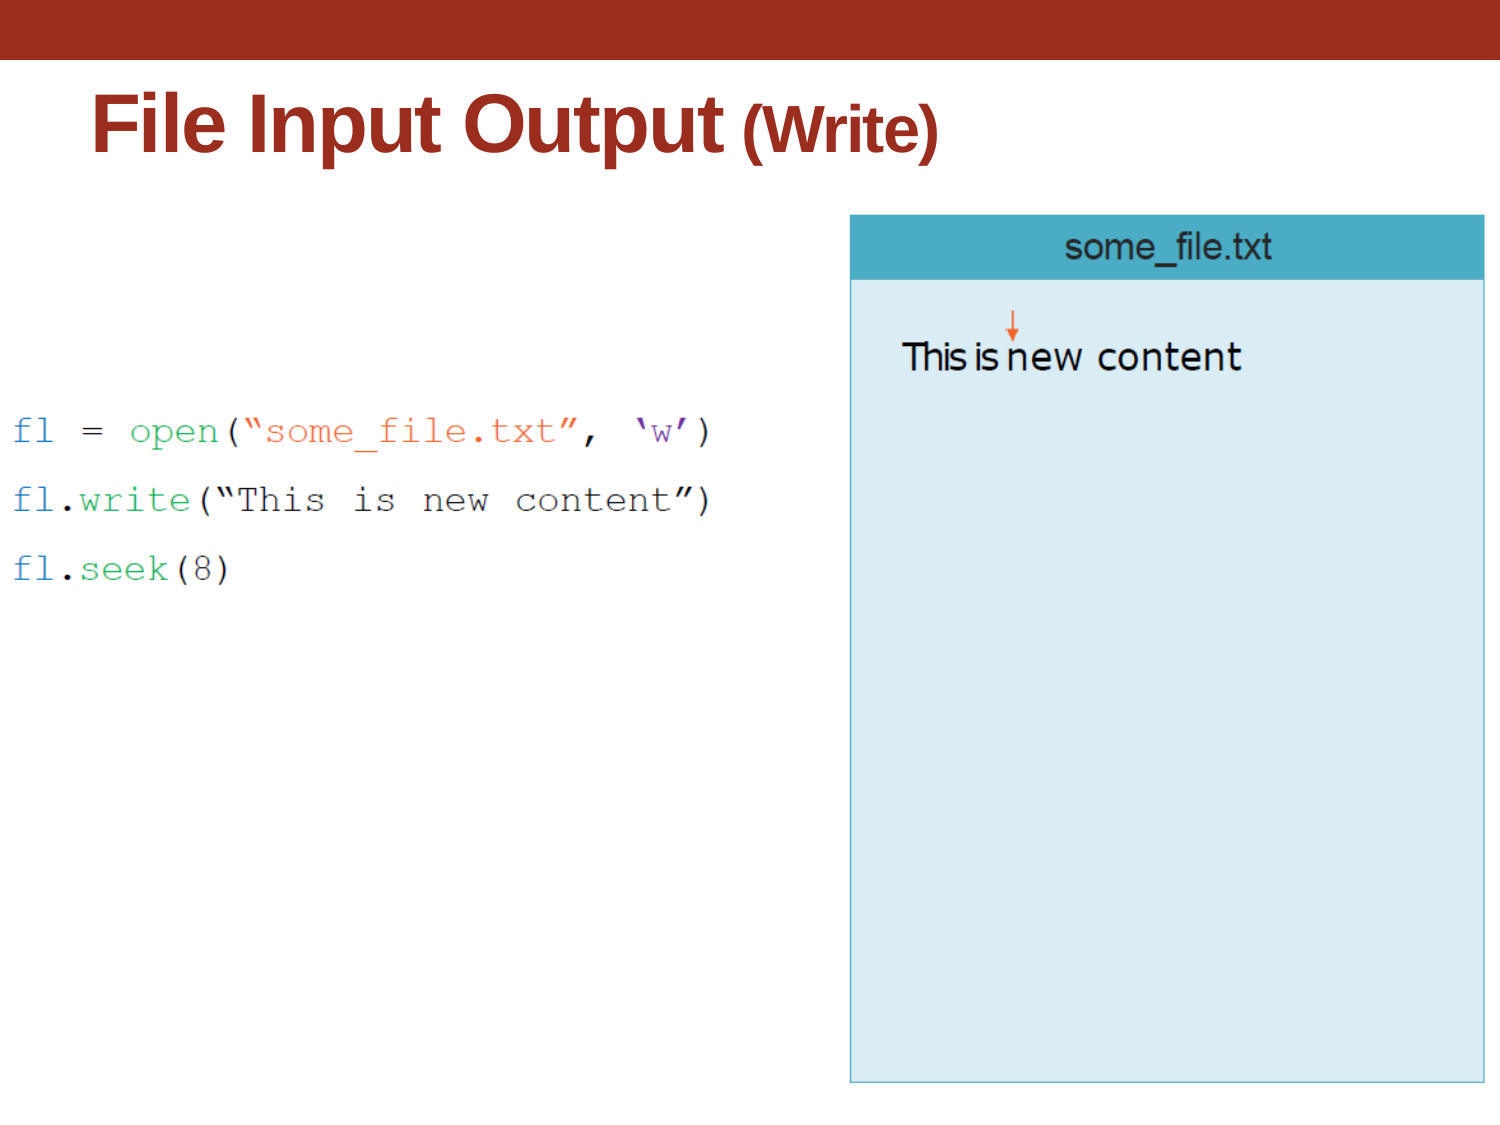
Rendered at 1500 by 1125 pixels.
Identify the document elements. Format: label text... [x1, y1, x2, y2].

title File Input Output (Write) [75, 37, 1425, 172]
picture [0, 174, 1500, 1115]
